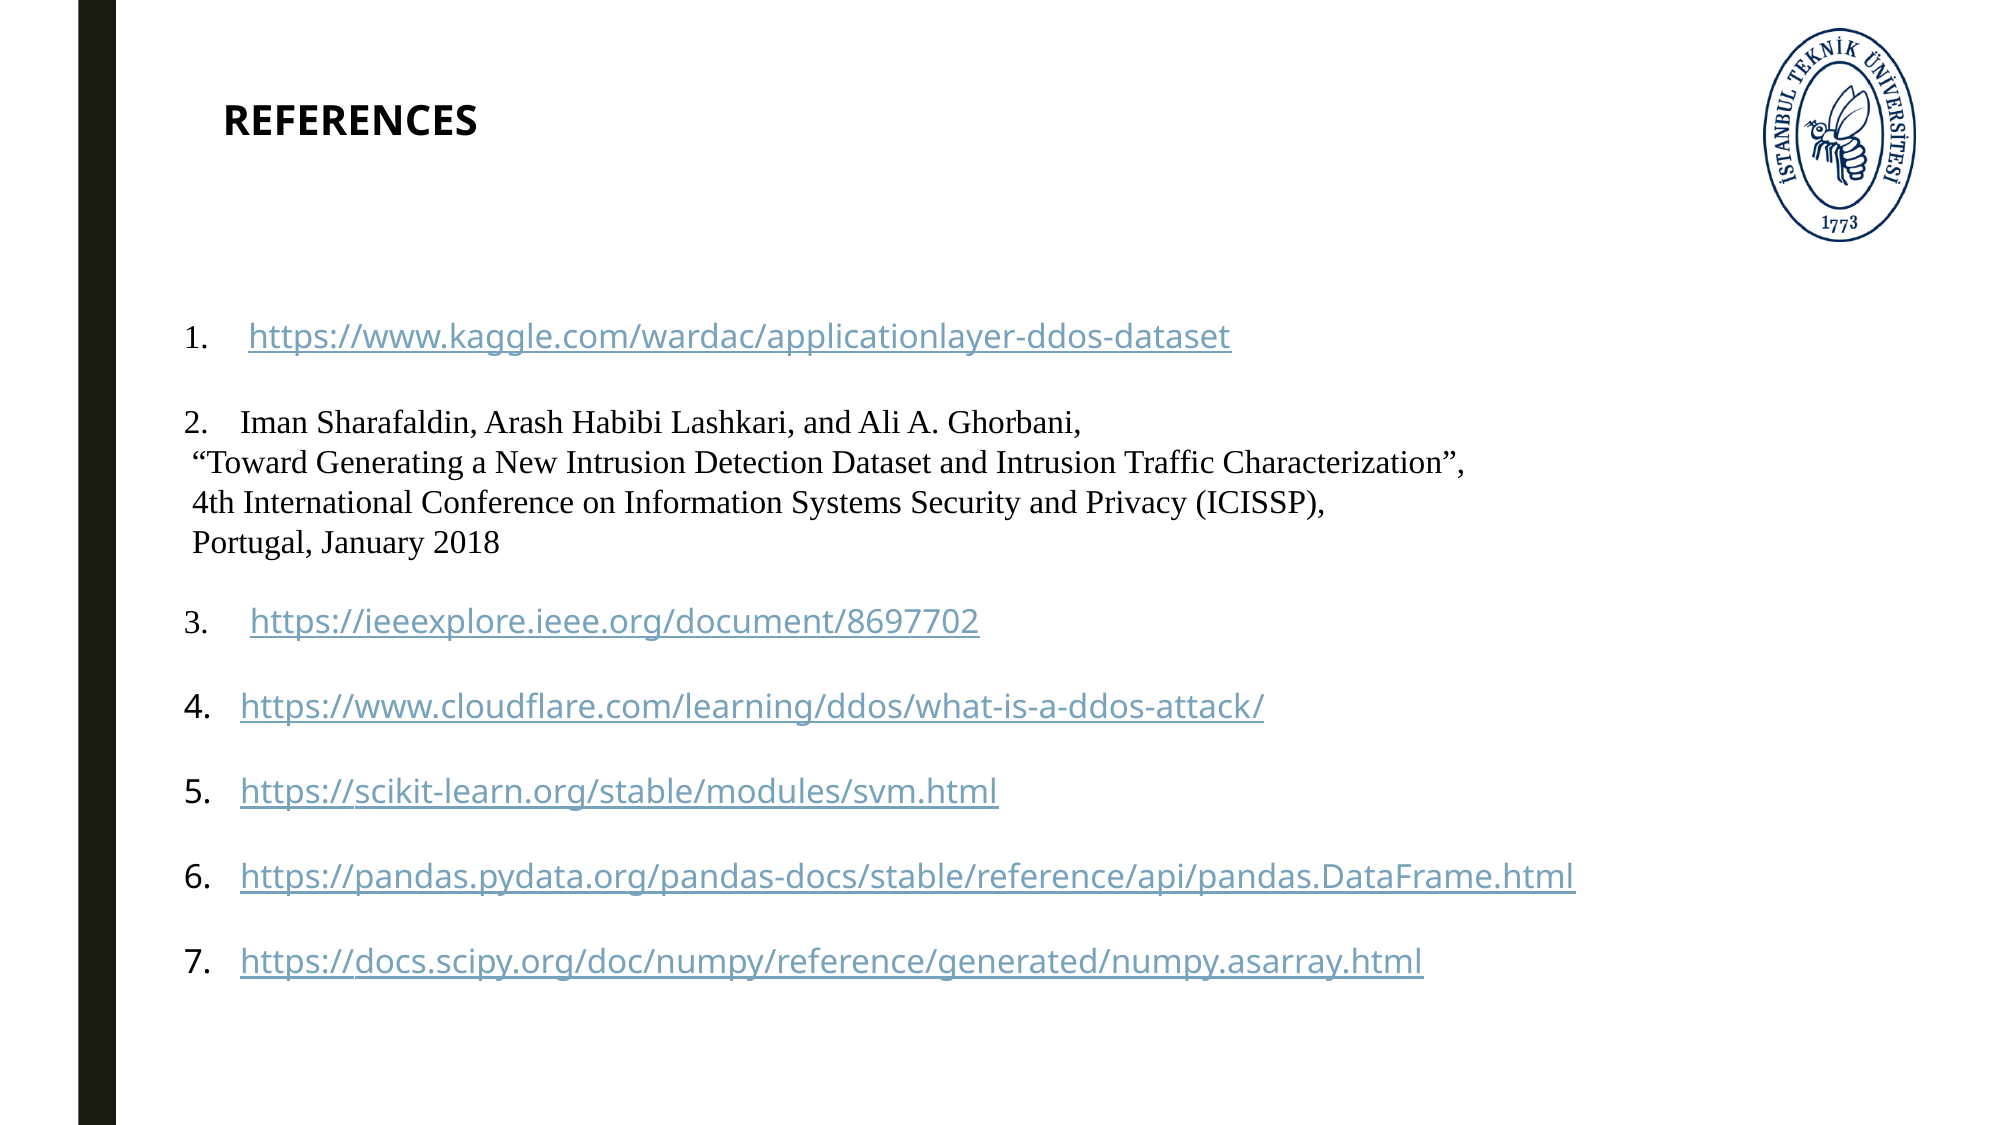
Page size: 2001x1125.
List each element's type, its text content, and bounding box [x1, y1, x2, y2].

text_box REFERENCES [207, 86, 493, 152]
picture [1763, 28, 1916, 242]
text_box https://www.kaggle.com/wardac/applicationlayer-ddos-dataset Iman Sharafaldin, Arash Habibi Lashkari, and Ali A. Ghorbani, “Toward Generating a New Intrusion Detection Dataset and Intrusion Traffic Characterization”, 4th International Conference on Information Systems Security and Privacy (ICISSP), Portugal, January 2018 3. https://ieeexplore.ieee.org/document/8697702 https://www.cloudflare.com/learning/ddos/what-is-a-ddos-attack/ https://scikit-learn.org/stable/modules/svm.html https://pandas.pydata.org/pandas-docs/stable/reference/api/pandas.DataFrame.html https://docs.scipy.org/doc/numpy/reference/generated/numpy.asarray.html [168, 267, 1592, 1125]
